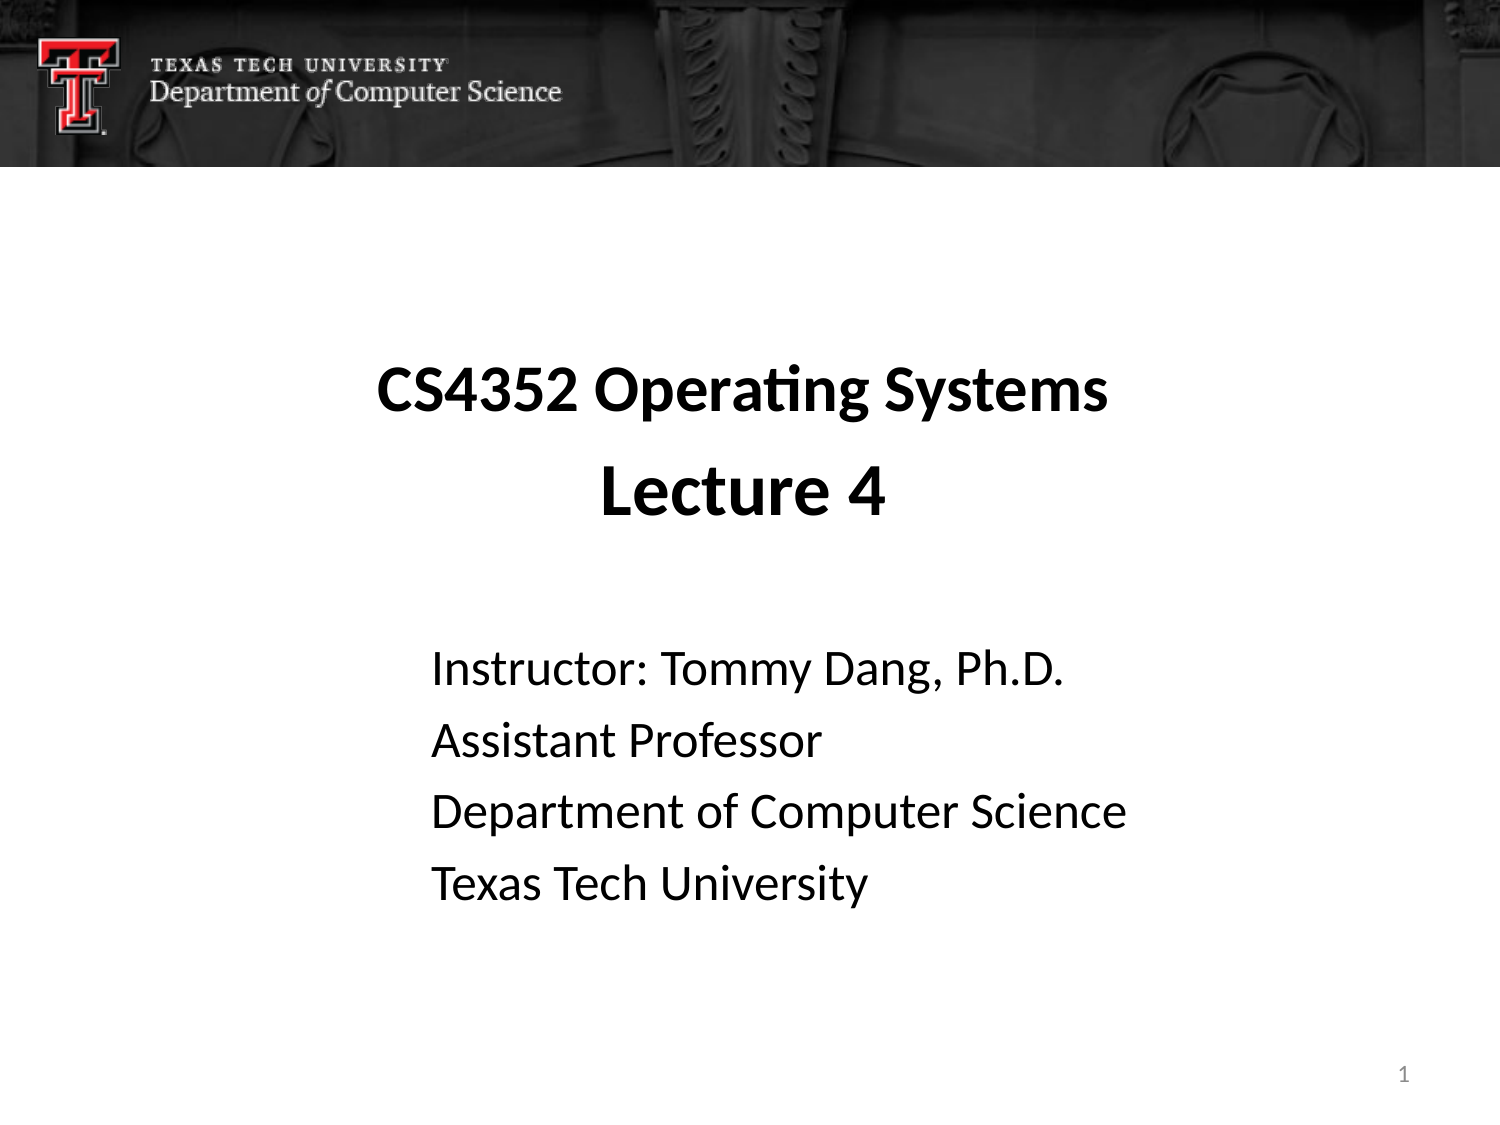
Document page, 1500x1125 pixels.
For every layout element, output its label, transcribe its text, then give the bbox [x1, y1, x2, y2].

text_box Instructor: Tommy Dang, Ph.D. Assistant Professor Department of Computer Science Texas Tech University [416, 626, 1465, 921]
list CS4352 Operating Systems Lecture 4 [37, 337, 1450, 580]
slide_number 1 [1074, 1042, 1425, 1103]
picture [0, 0, 1500, 167]
